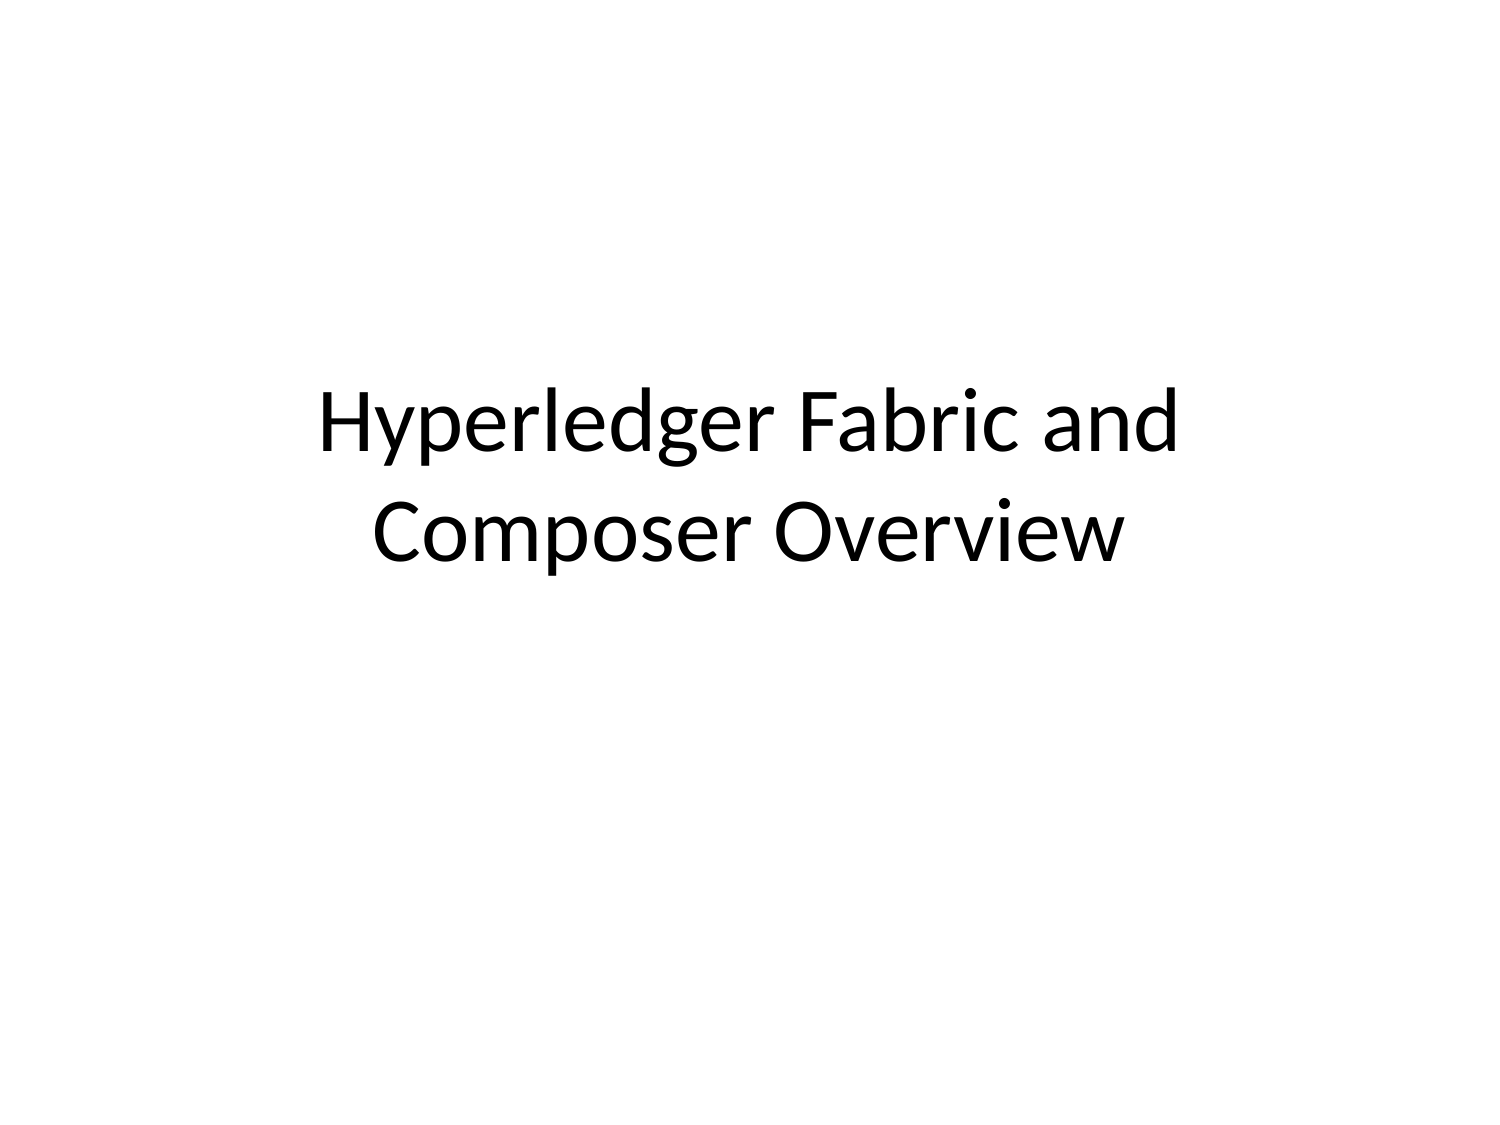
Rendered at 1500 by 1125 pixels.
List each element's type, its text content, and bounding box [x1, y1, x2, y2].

title Hyperledger Fabric and Composer Overview [112, 349, 1388, 591]
